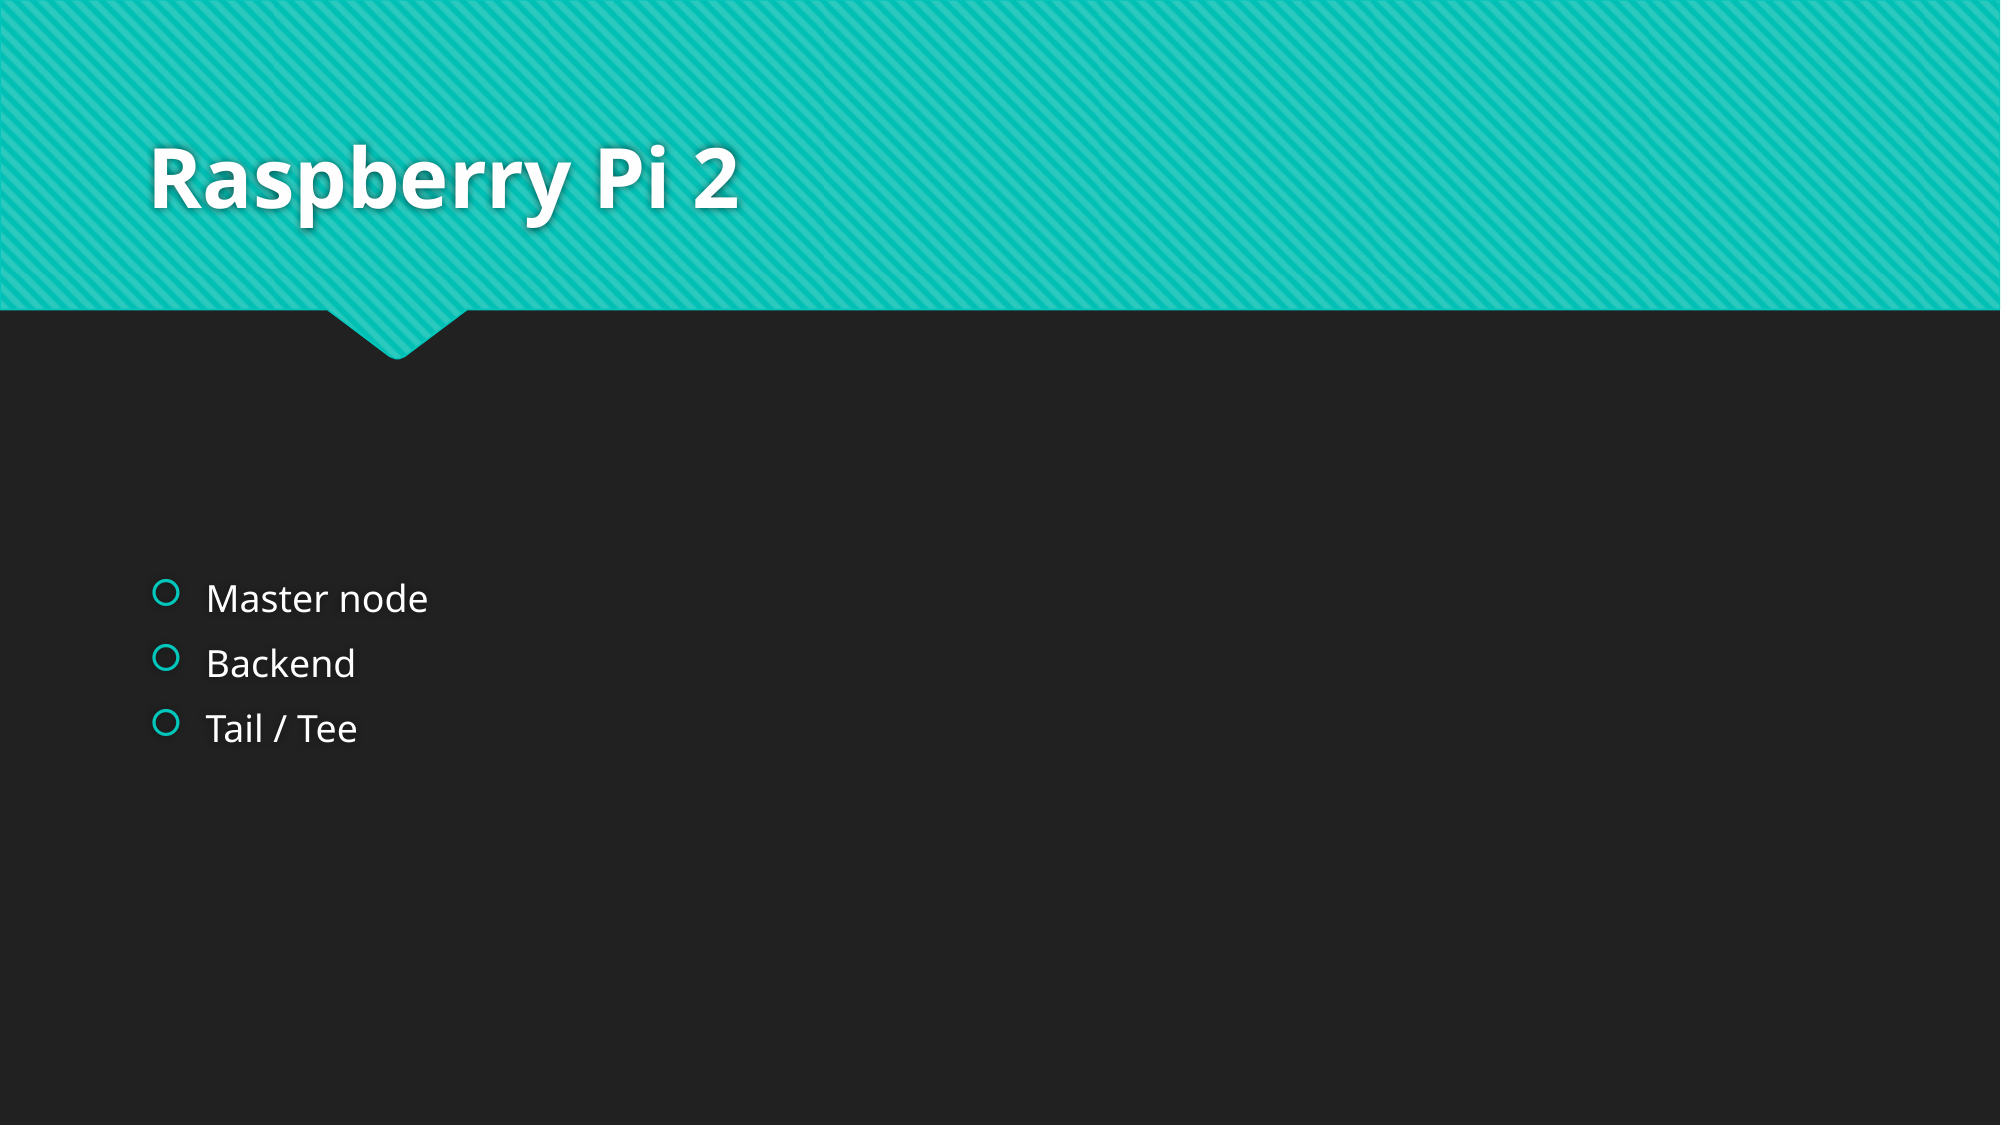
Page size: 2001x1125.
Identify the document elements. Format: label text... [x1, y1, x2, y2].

list Master node Backend Tail / Tee [134, 364, 1866, 962]
title Raspberry Pi 2 [132, 73, 1868, 233]
